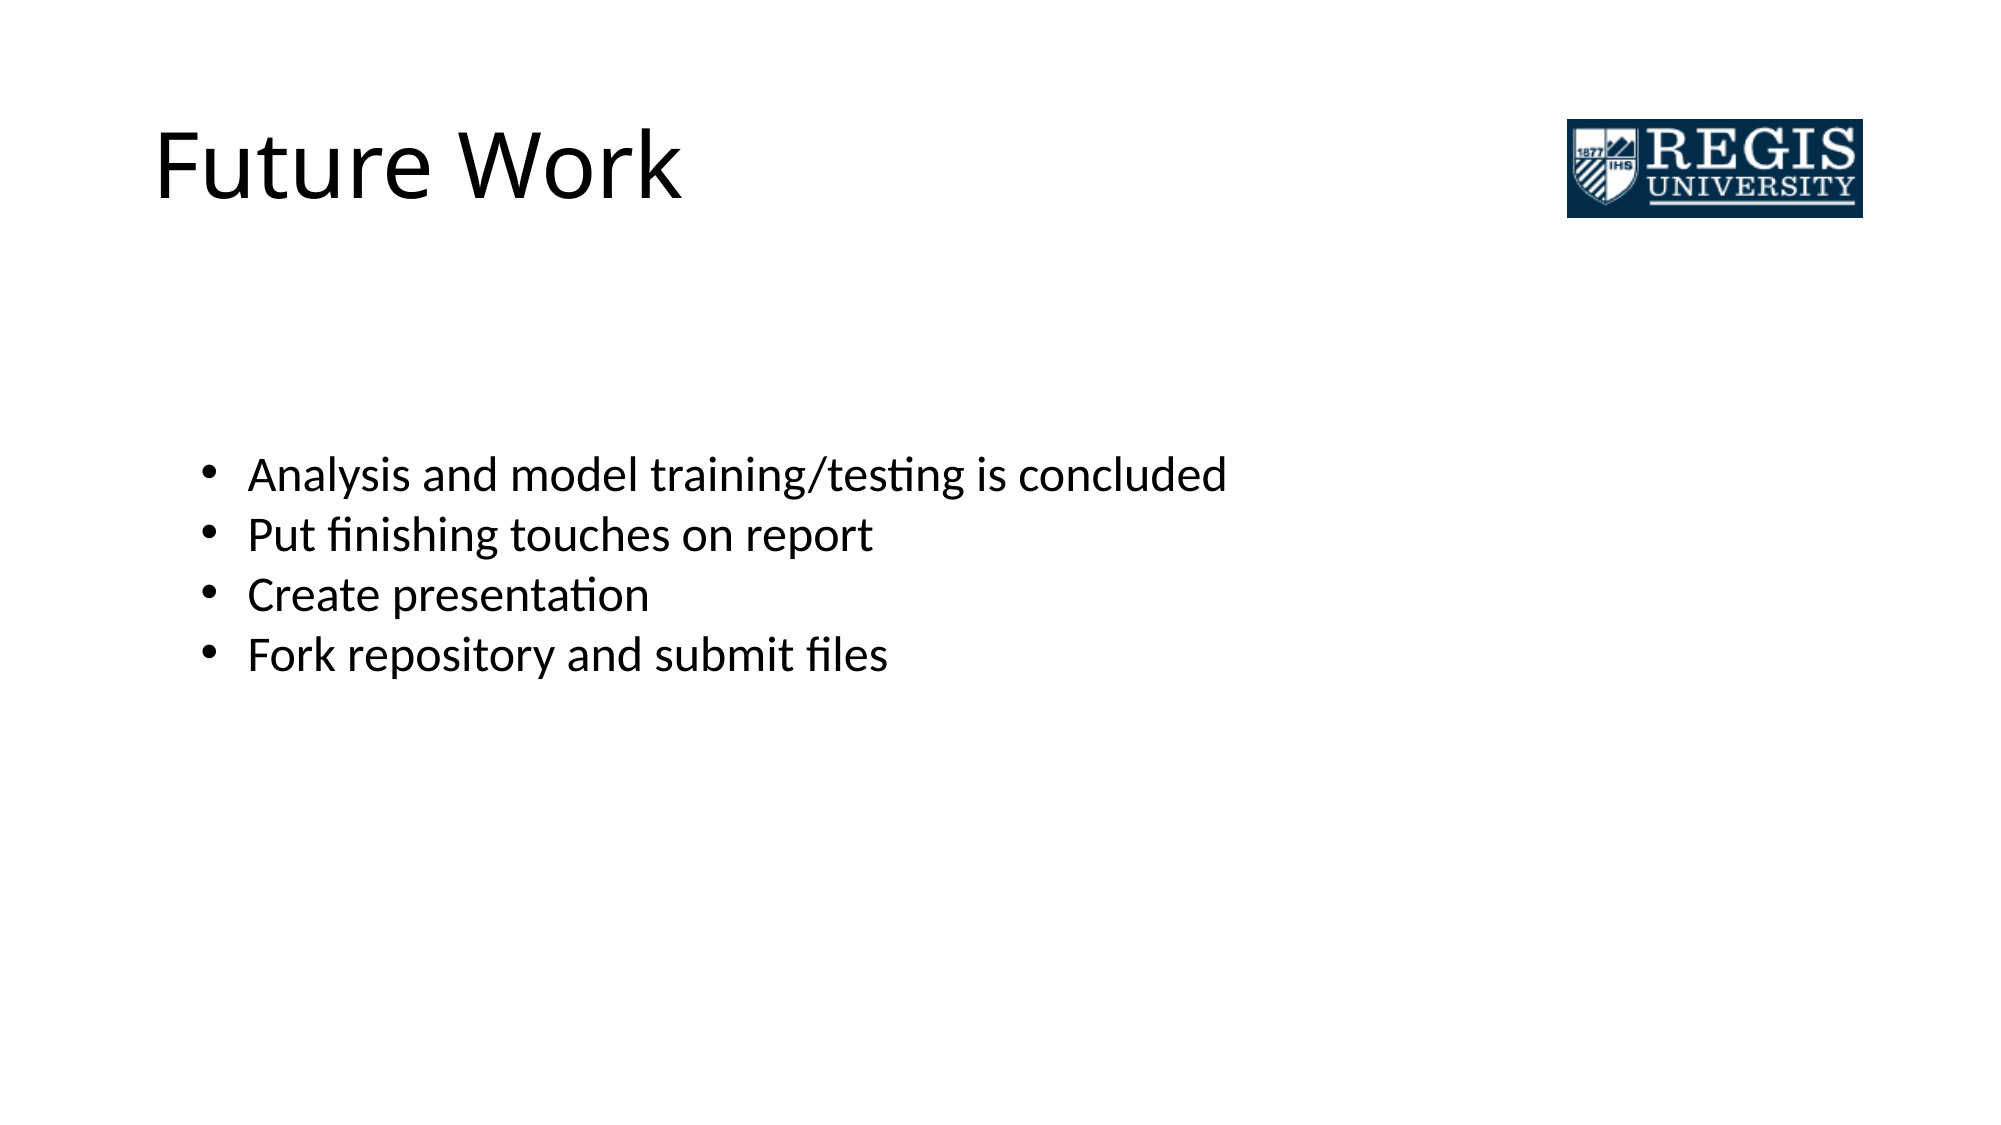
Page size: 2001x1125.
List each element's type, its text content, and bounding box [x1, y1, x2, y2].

title Future Work [137, 59, 1399, 278]
picture [1567, 119, 1863, 218]
text_box Analysis and model training/testing is concluded Put finishing touches on report Create presentation Fork repository and submit files [185, 433, 1814, 689]
